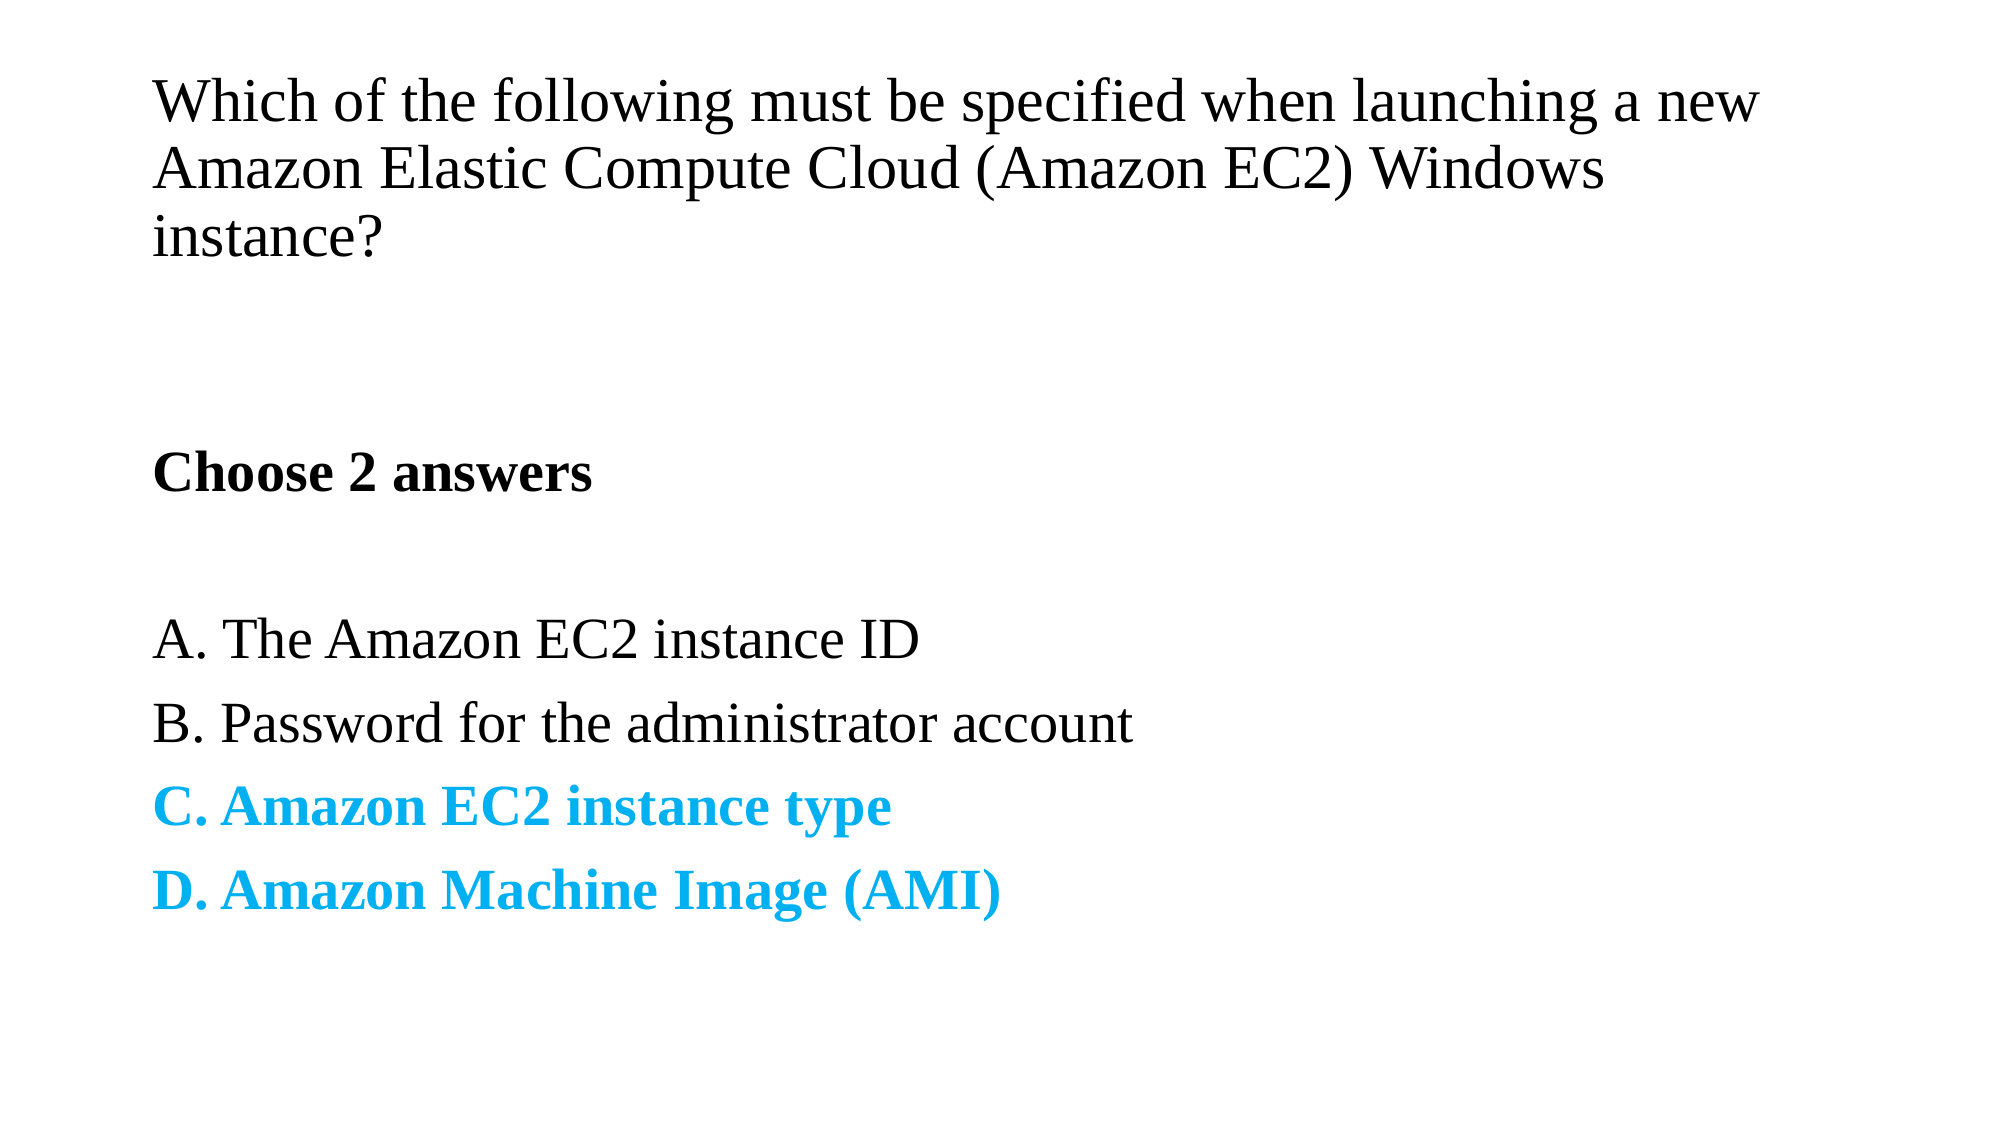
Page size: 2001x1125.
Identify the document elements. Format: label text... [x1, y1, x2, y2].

list Choose 2 answers A. The Amazon EC2 instance ID B. Password for the administrator account C. Amazon EC2 instance type D. Amazon Machine Image (AMI) [137, 433, 1863, 1014]
title Which of the following must be specified when launching a new Amazon Elastic Compute Cloud (Amazon EC2) Windows instance? [137, 59, 1863, 278]
